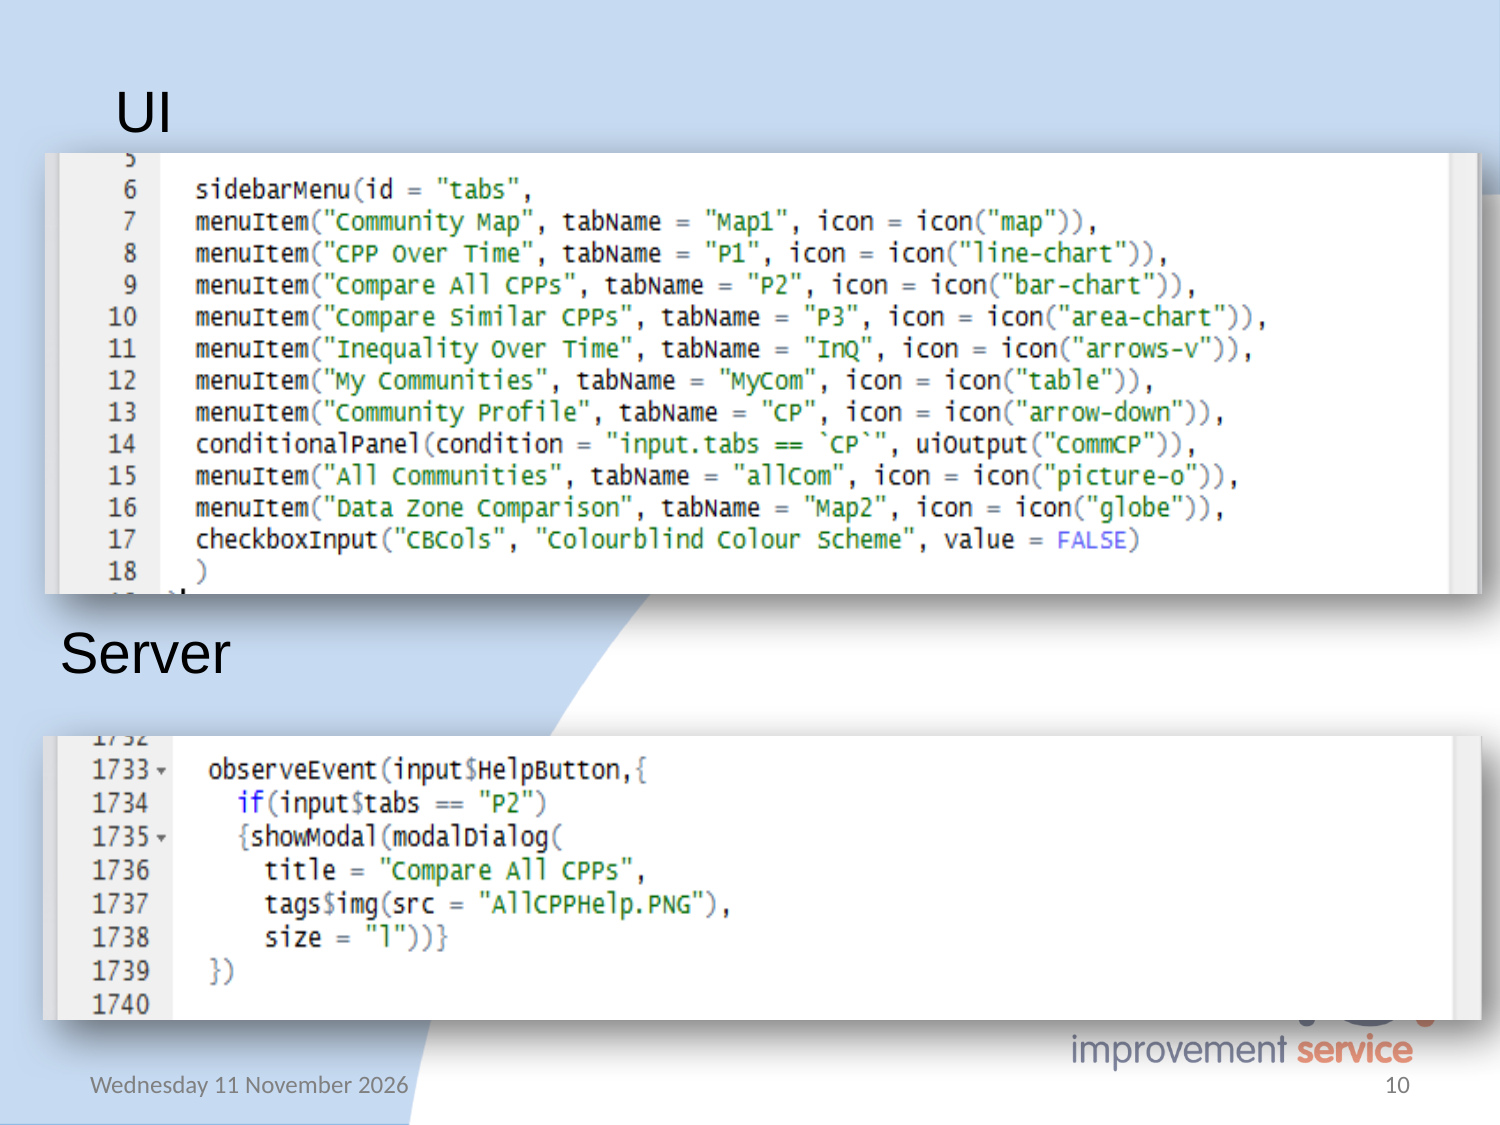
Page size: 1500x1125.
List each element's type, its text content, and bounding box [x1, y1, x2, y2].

text_box UI [100, 66, 821, 151]
slide_number 10 [1074, 1069, 1425, 1106]
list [44, 153, 1483, 594]
picture [0, 0, 1500, 1125]
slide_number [75, 1067, 425, 1106]
text_box Server [44, 608, 766, 693]
